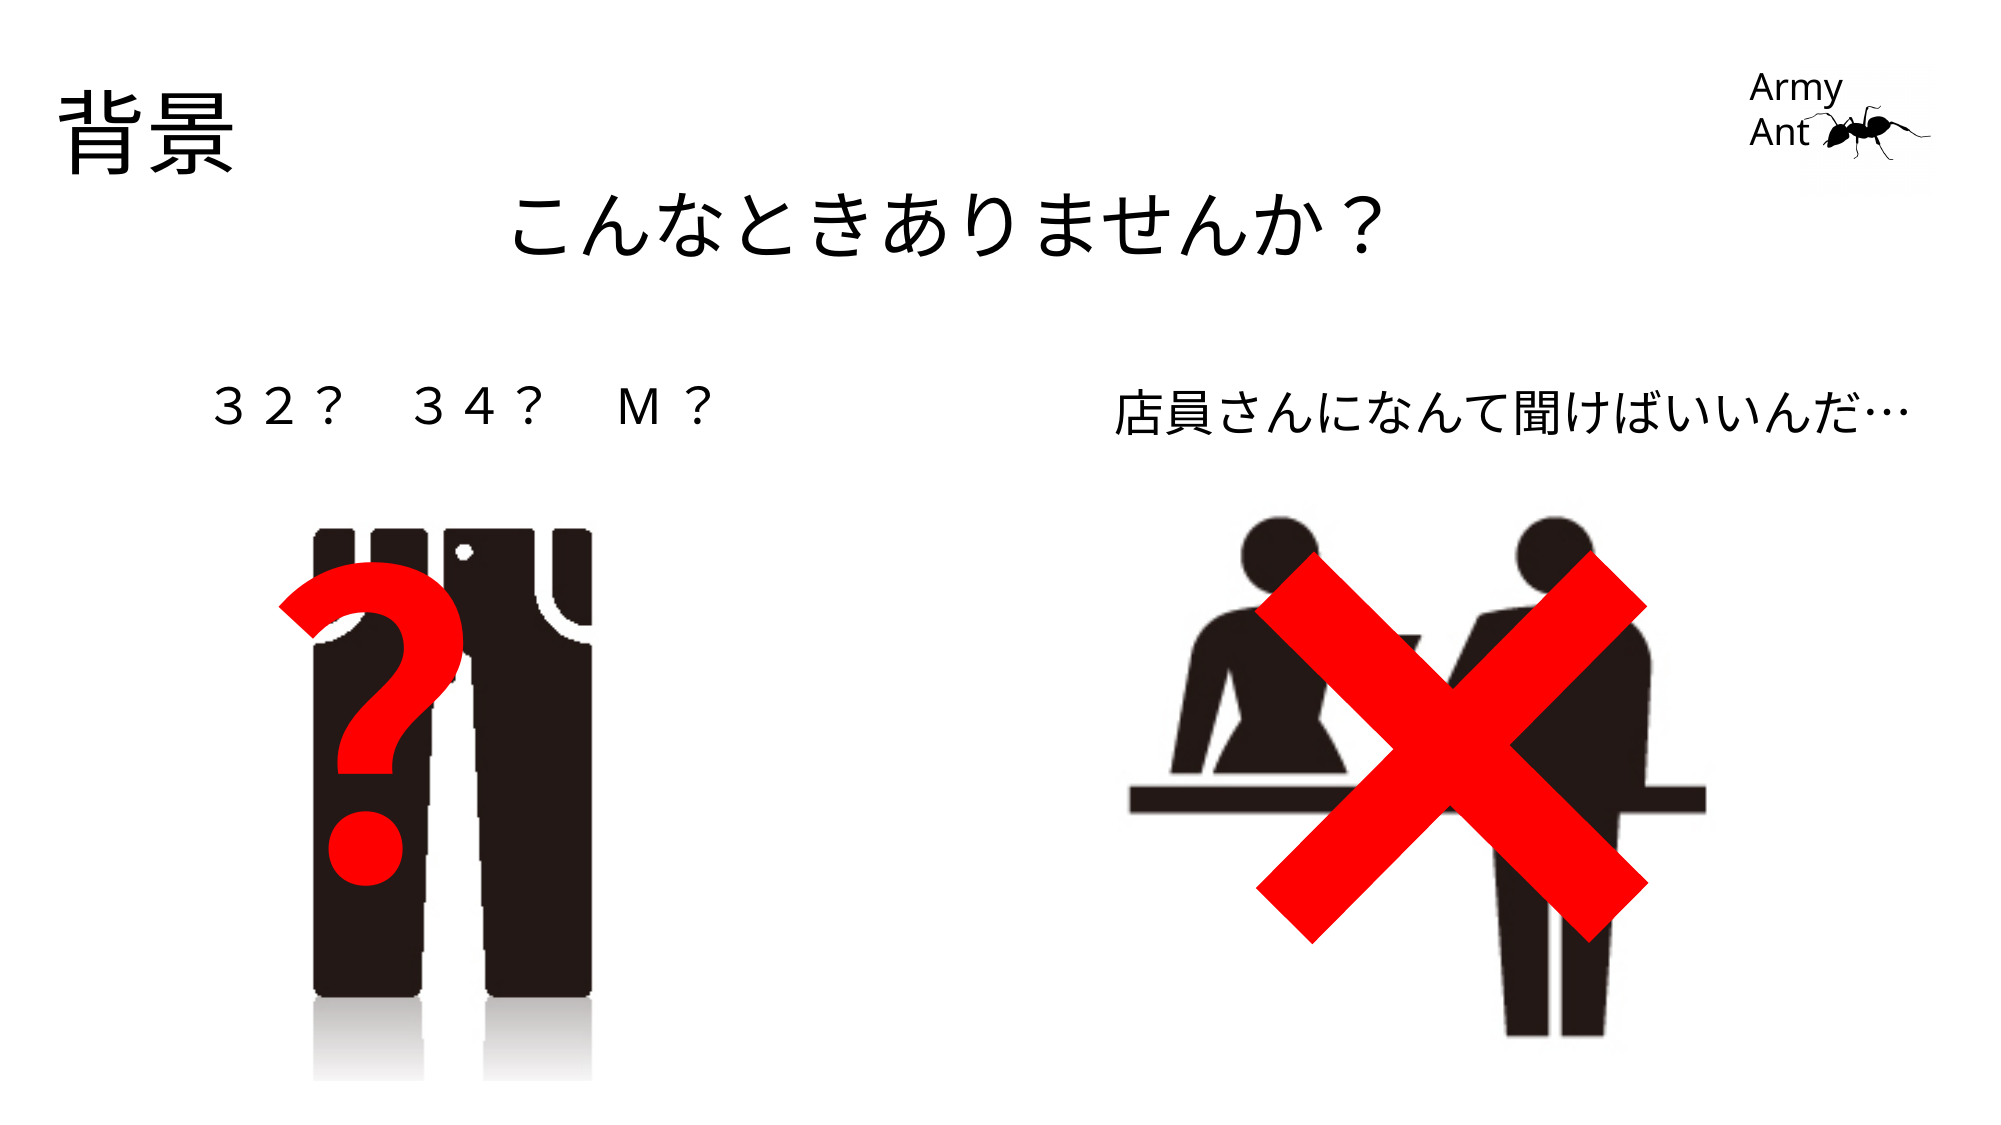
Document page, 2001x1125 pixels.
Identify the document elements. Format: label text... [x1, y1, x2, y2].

text_box ３２？ ３４？ M？ [189, 367, 823, 442]
text_box 背景 [39, 29, 1765, 247]
picture [139, 442, 778, 1081]
picture [1800, 64, 1935, 199]
picture [1073, 434, 1765, 1125]
text_box Army Ant [1765, 55, 1911, 161]
text_box 店員さんになんて聞けばいいんだ… [1099, 314, 2000, 569]
text_box こんなときありませんか？ [487, 247, 1512, 321]
